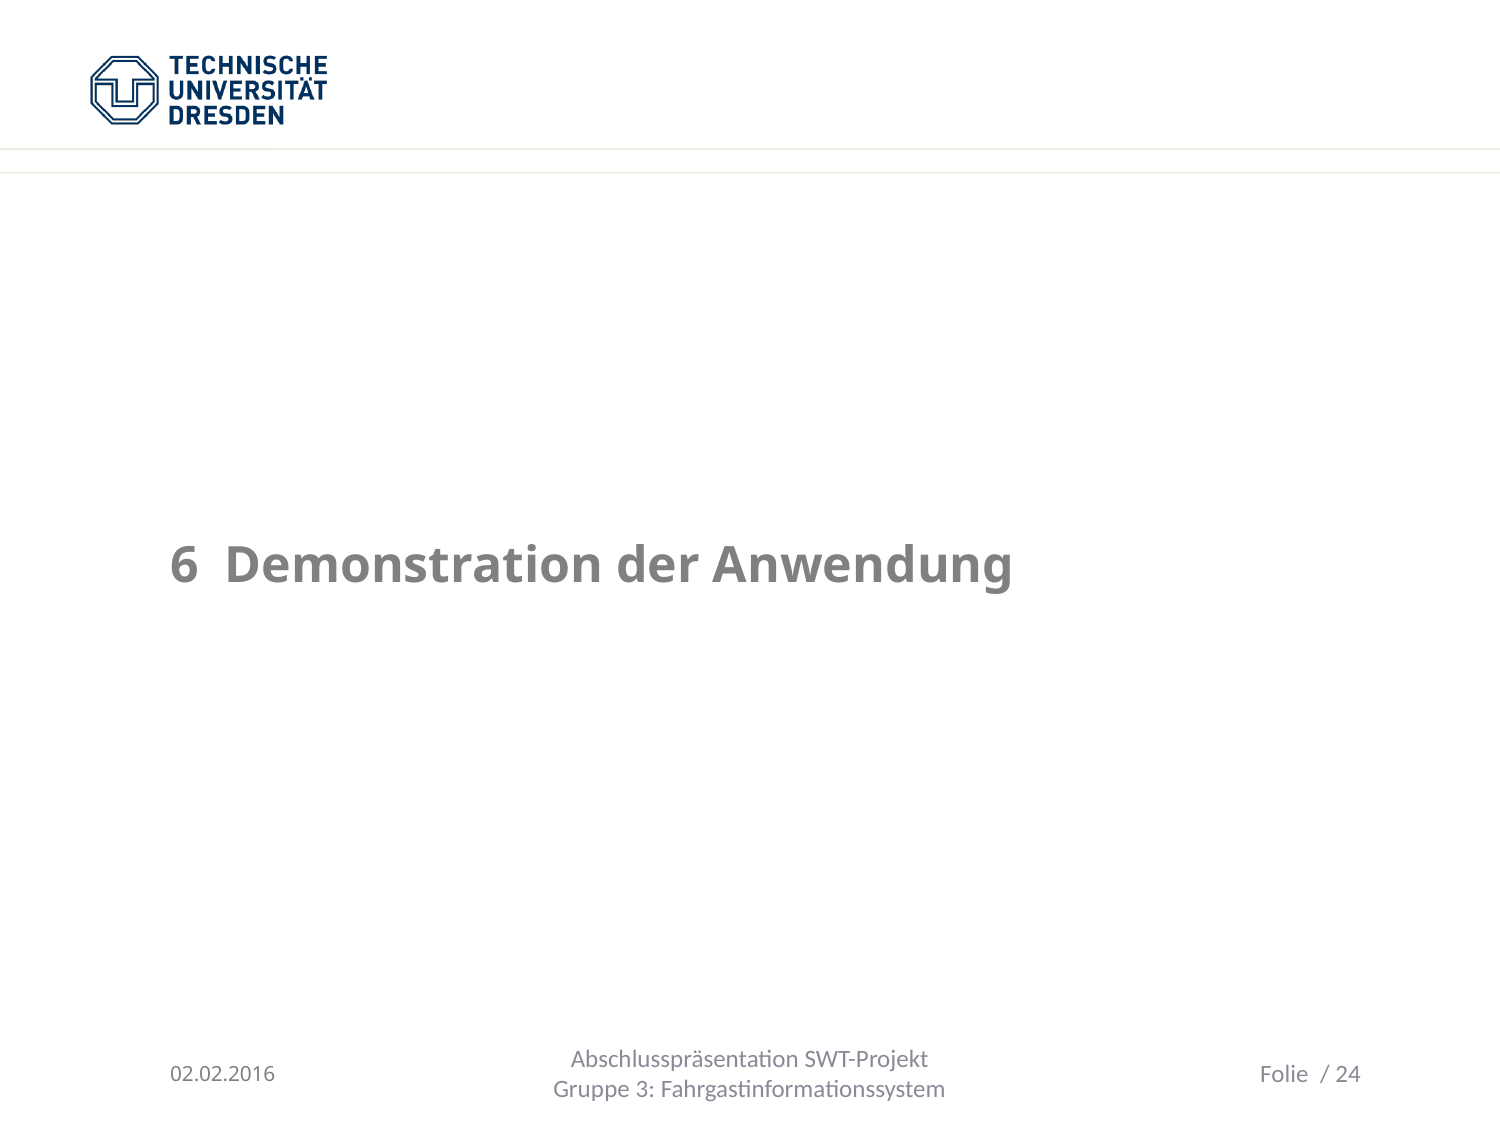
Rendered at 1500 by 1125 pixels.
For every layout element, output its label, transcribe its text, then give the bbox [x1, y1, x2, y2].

picture [90, 54, 327, 125]
text_box Abschlusspräsentation SWT-Projekt Gruppe 3: Fahrgastinformationssystem [496, 1042, 1003, 1103]
text_box Folie / 24 [1059, 1042, 1376, 1103]
text_box 6 Demonstration der Anwendung [155, 468, 1375, 656]
text_box 02.02.2016 [155, 1042, 441, 1103]
